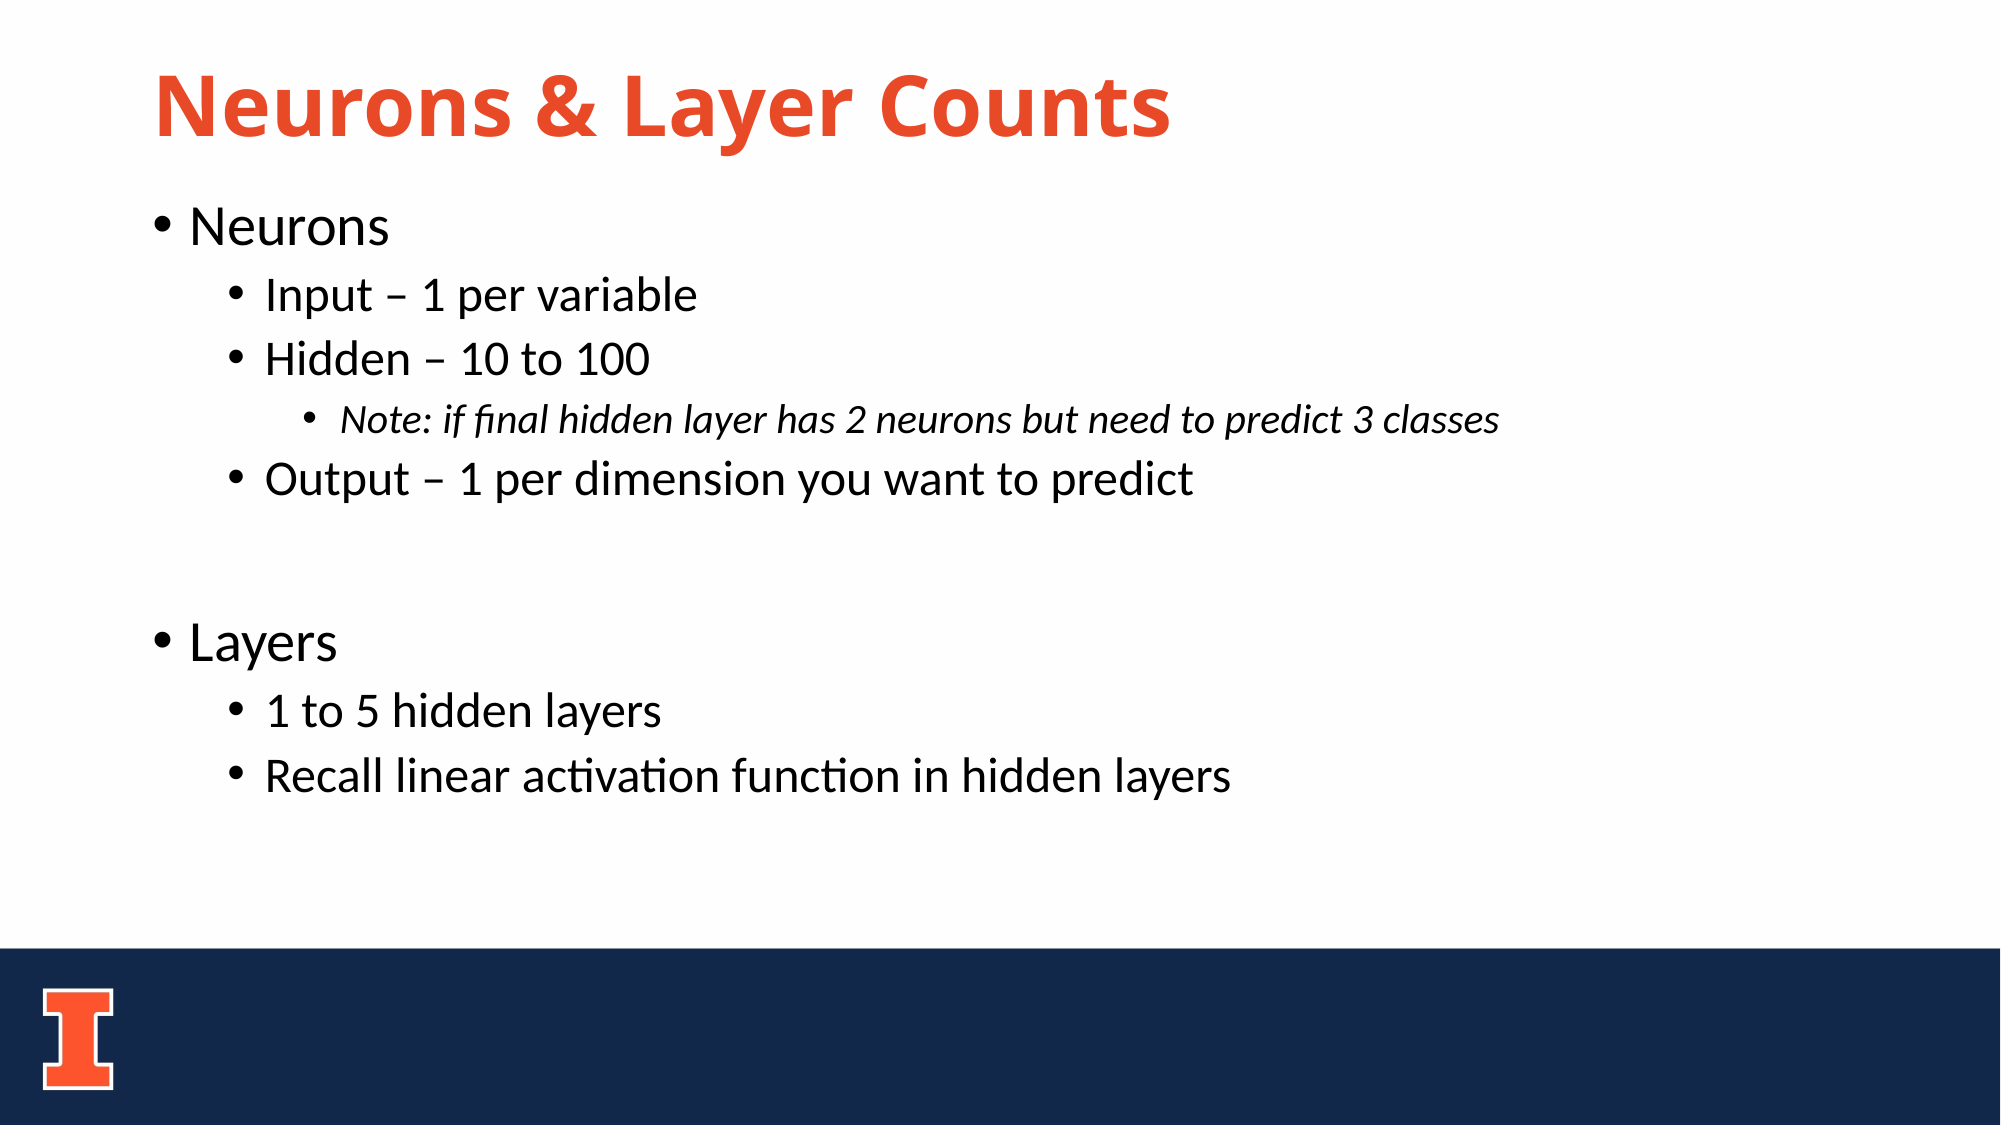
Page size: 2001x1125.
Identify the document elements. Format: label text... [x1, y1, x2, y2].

list Neurons Input – 1 per variable Hidden – 10 to 100 Note: if final hidden layer has 2 neurons but need to predict 3 classes Output – 1 per dimension you want to predict Layers 1 to 5 hidden layers Recall linear activation function in hidden layers [137, 187, 1863, 940]
title Neurons & Layer Counts [137, 56, 1863, 163]
picture [0, 0, 2001, 1125]
